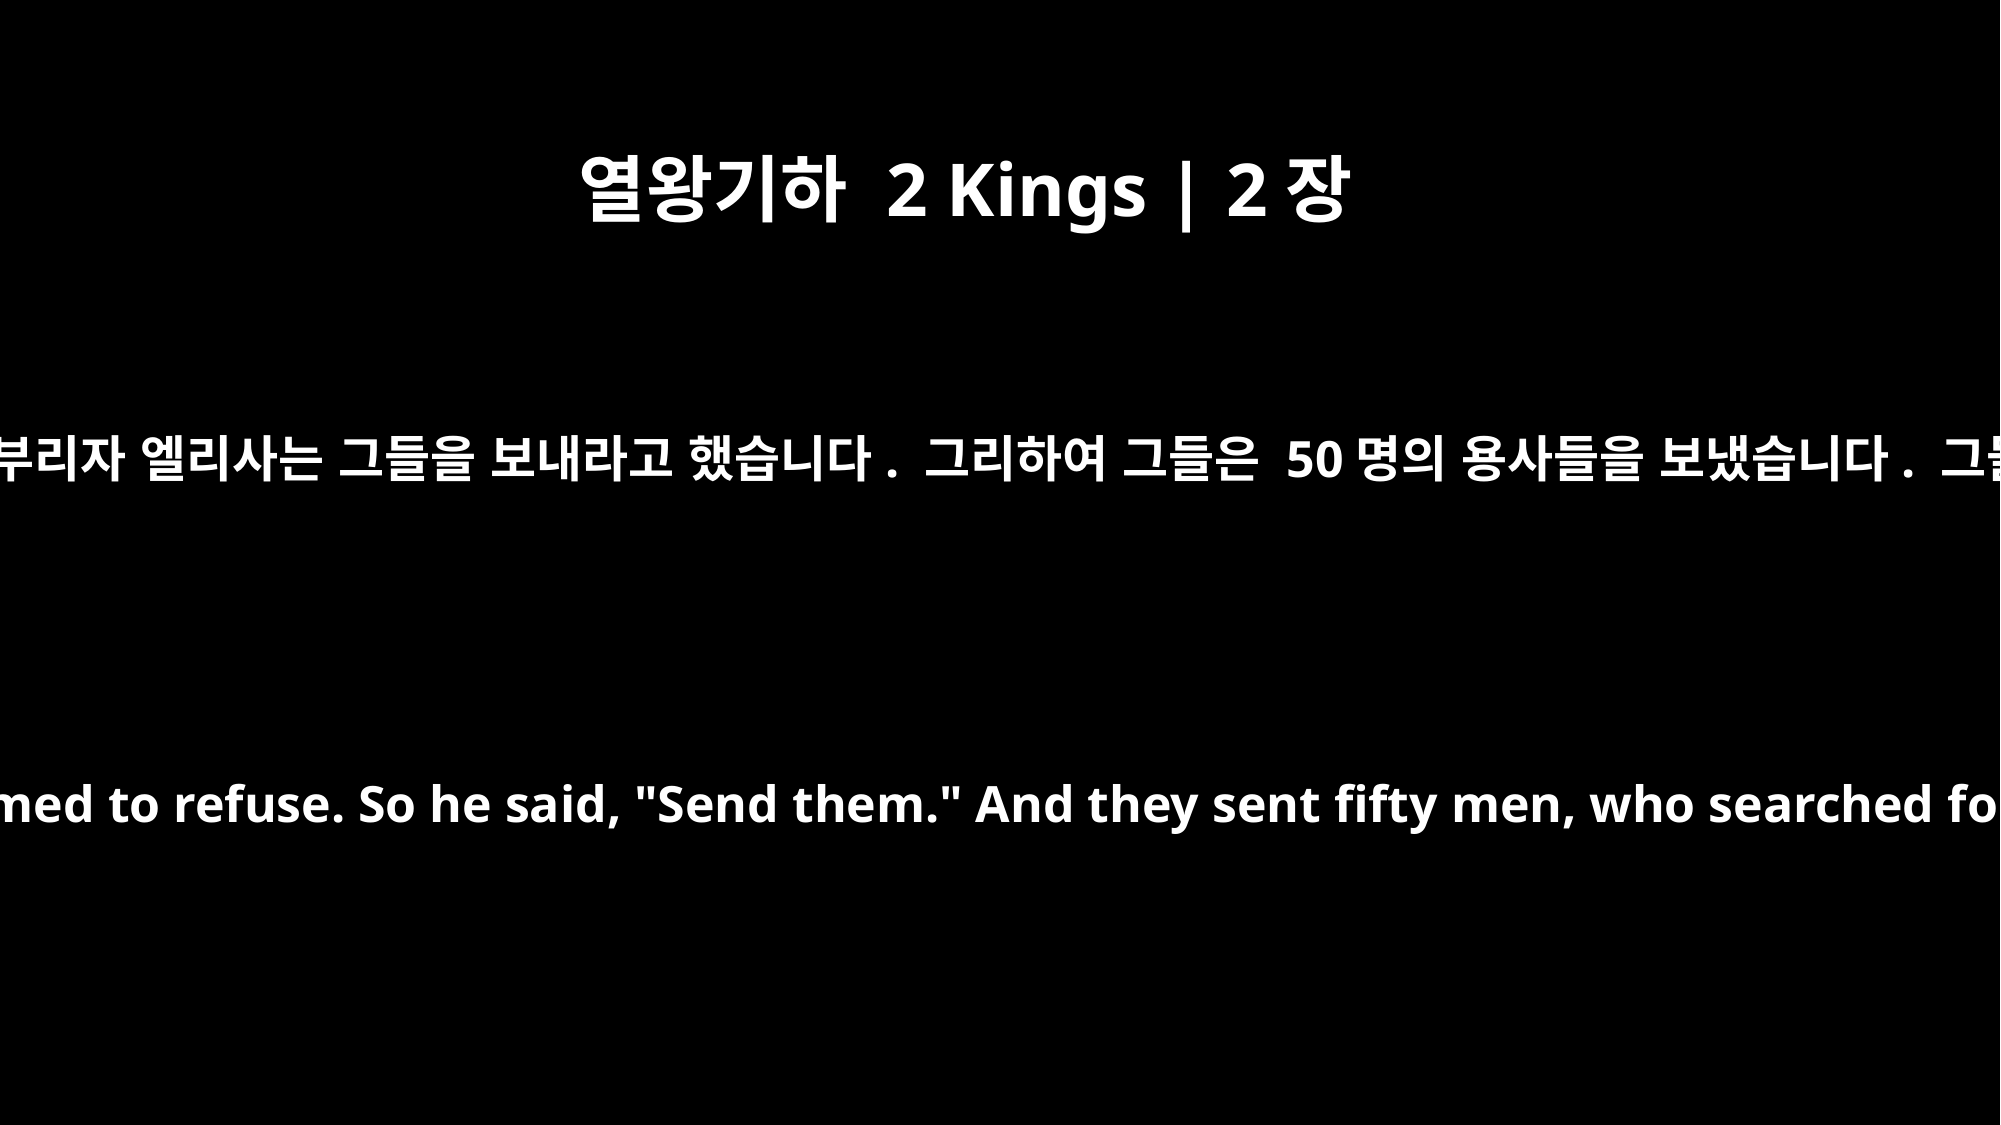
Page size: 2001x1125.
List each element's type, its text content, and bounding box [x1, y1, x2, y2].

text_box 17 그러나 엘리사가 거절하기 민망할 정도로 예언자의 제자들이 고집을 부리자 엘리사는 그들을 보내라고 했습니다. 그리하여 그들은 50명의 용사들을 보냈습니다. 그들이 3일 동안 찾으려고 애썼지만 엘리야를 찾을 수 없었습니다. [0, 359, 2000, 495]
text_box 열왕기하 2 Kings | 2장 [564, 136, 1368, 239]
text_box But they persisted until he was too ashamed to refuse. So he said, "Send them." And they sent fifty men, who searched for three days but did not find him. [0, 764, 2000, 840]
